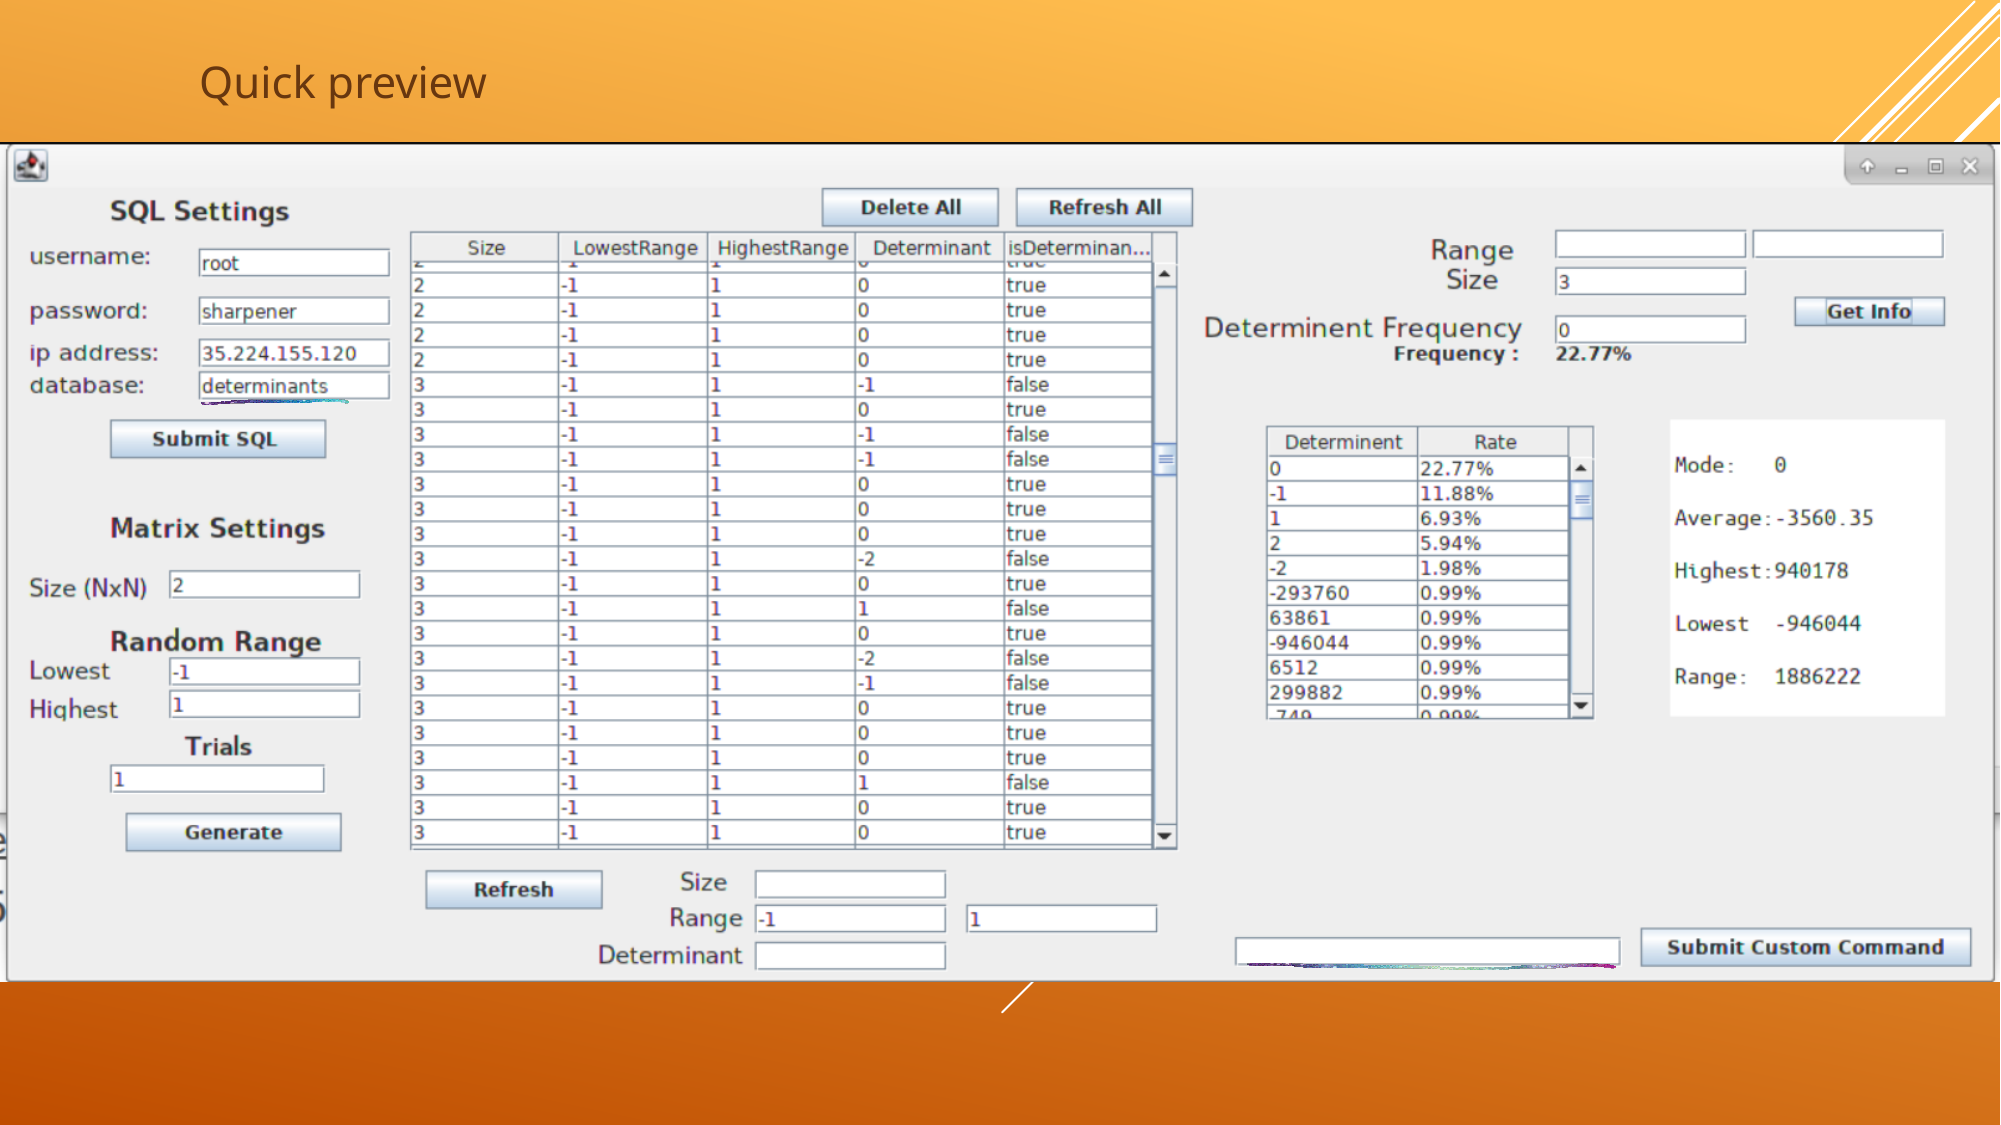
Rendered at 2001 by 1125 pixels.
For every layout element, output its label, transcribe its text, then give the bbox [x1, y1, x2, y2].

subtitle Quick preview [184, 46, 1235, 142]
picture [0, 142, 2000, 983]
